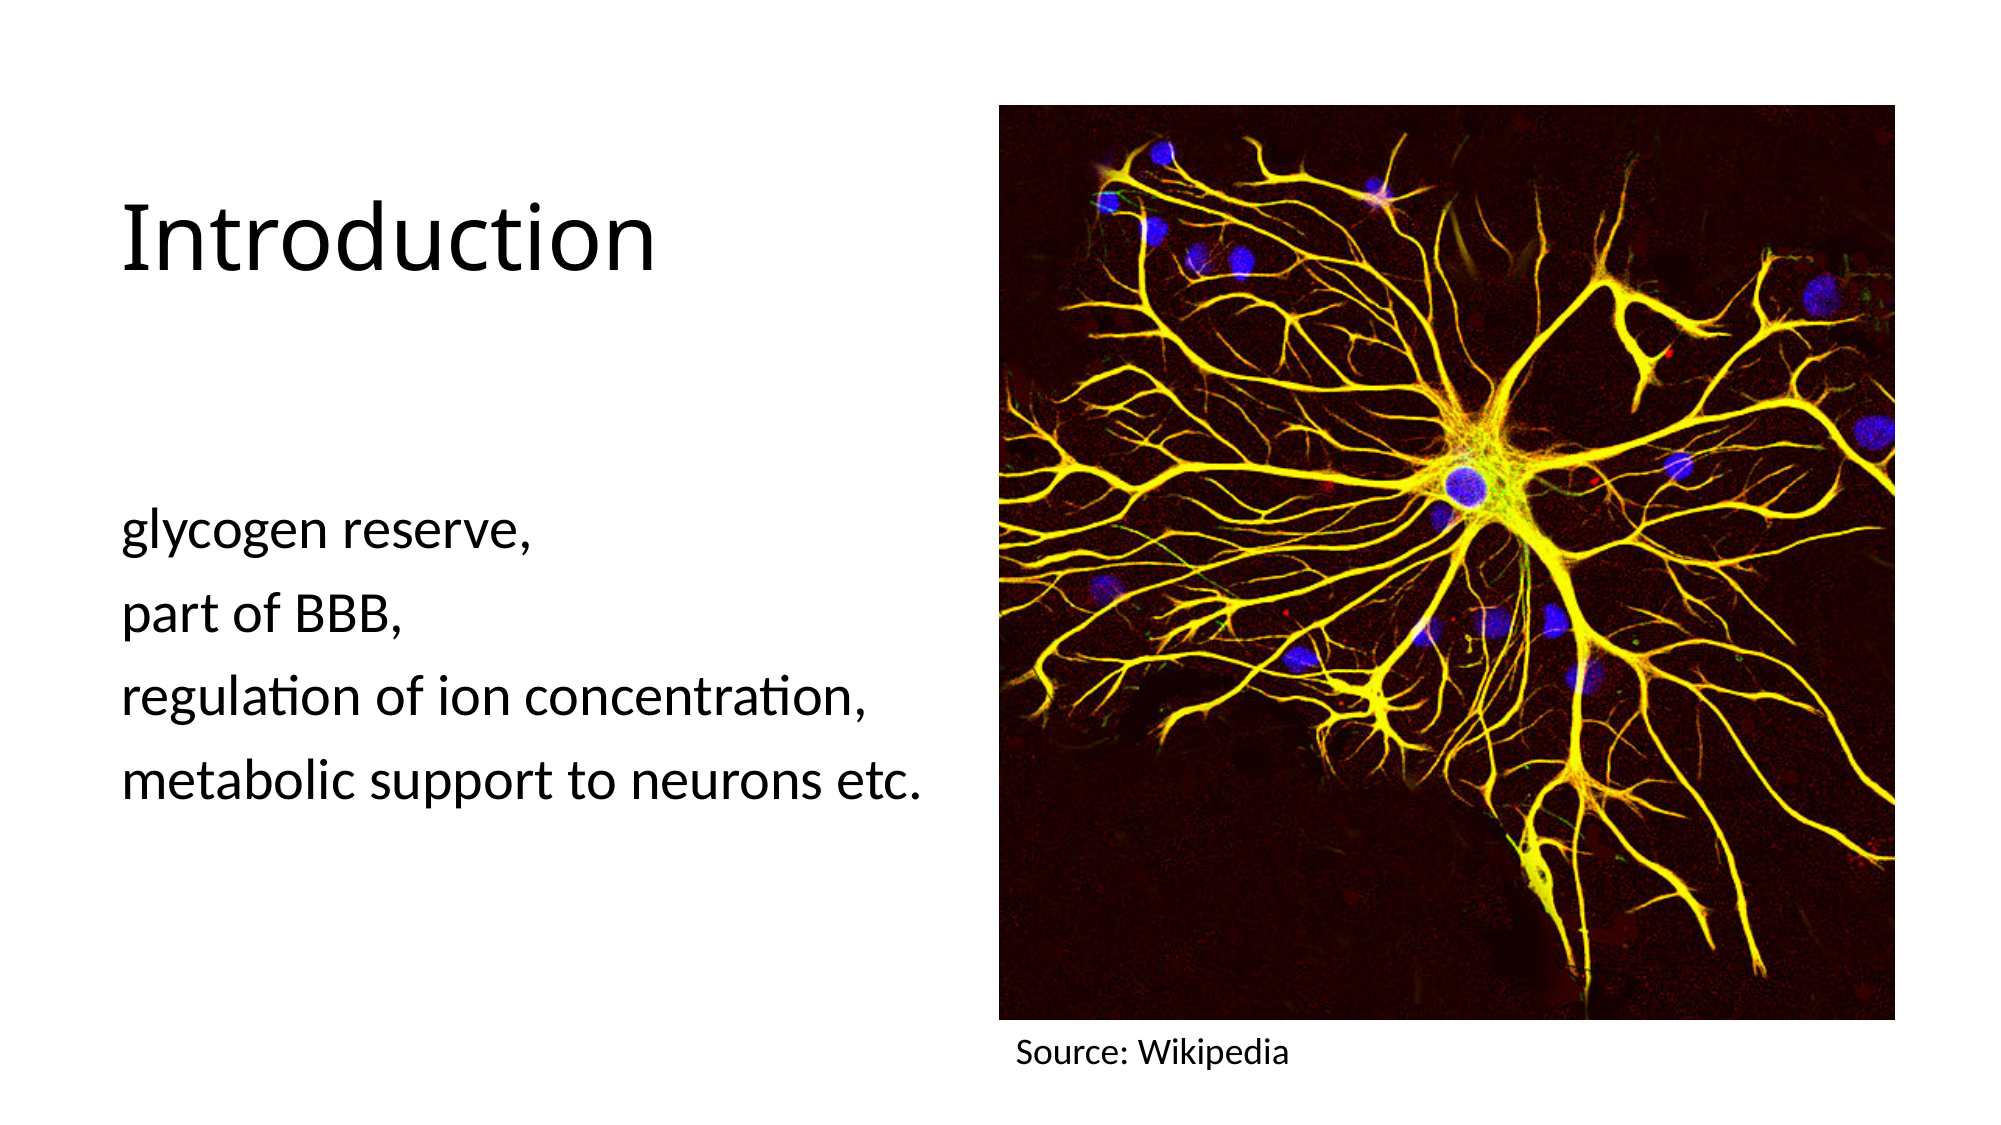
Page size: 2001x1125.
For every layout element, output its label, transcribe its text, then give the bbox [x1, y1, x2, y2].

picture [999, 104, 1895, 1020]
title Introduction [106, 103, 948, 379]
list glycogen reserve, part of BBB, regulation of ion concentration, metabolic support to neurons etc. [106, 399, 948, 1021]
text_box Source: Wikipedia [1000, 1020, 1305, 1080]
